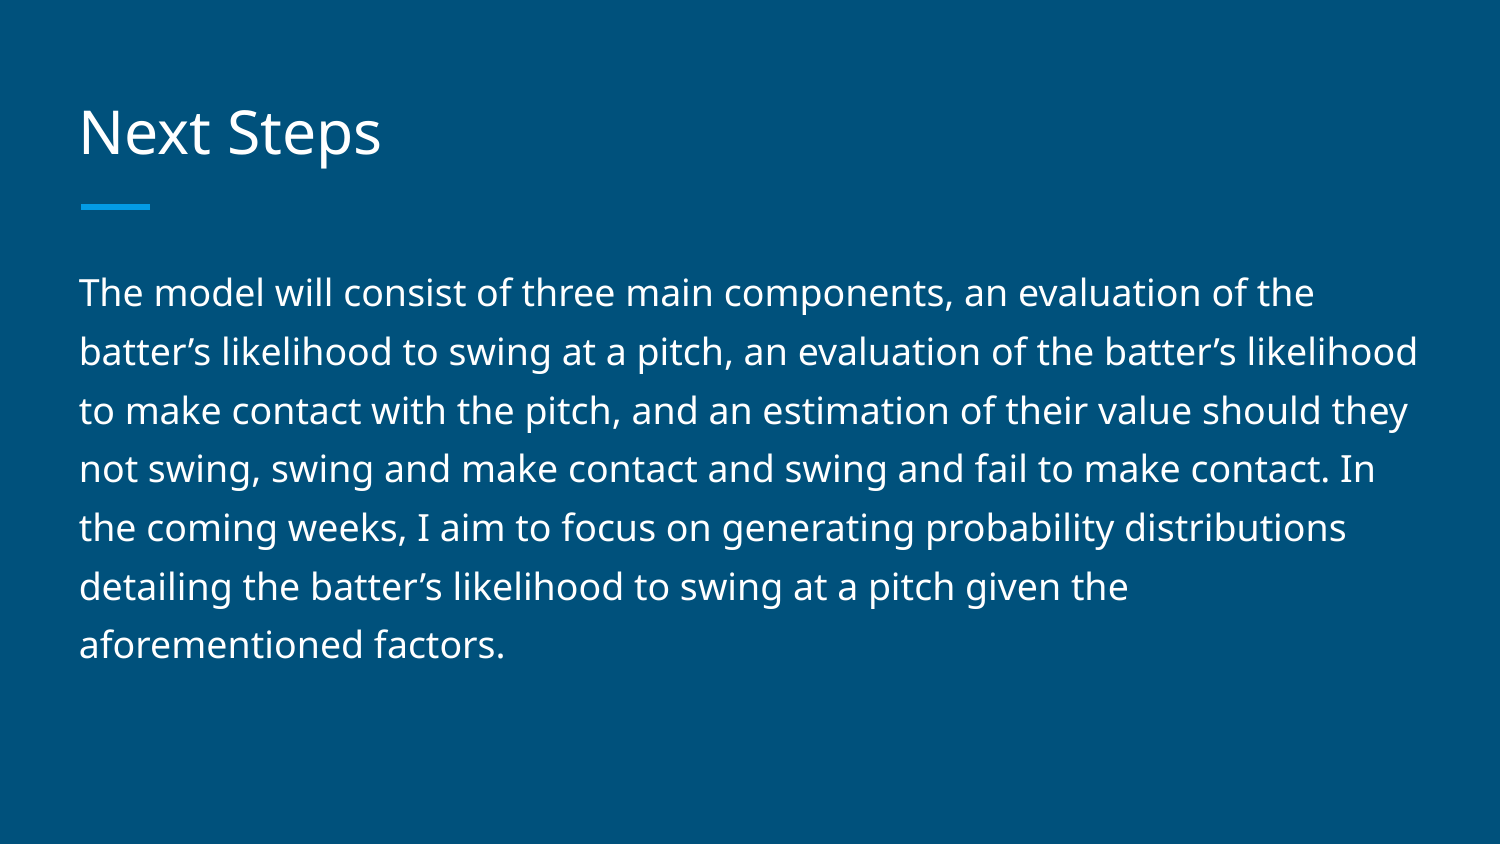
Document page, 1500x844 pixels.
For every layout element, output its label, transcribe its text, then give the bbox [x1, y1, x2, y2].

list The model will consist of three main components, an evaluation of the batter’s likelihood to swing at a pitch, an evaluation of the batter’s likelihood to make contact with the pitch, and an estimation of their value should they not swing, swing and make contact and swing and fail to make contact. In the coming weeks, I aim to focus on generating probability distributions detailing the batter’s likelihood to swing at a pitch given the aforementioned factors. [63, 244, 1437, 750]
title Next Steps [63, 75, 1437, 188]
